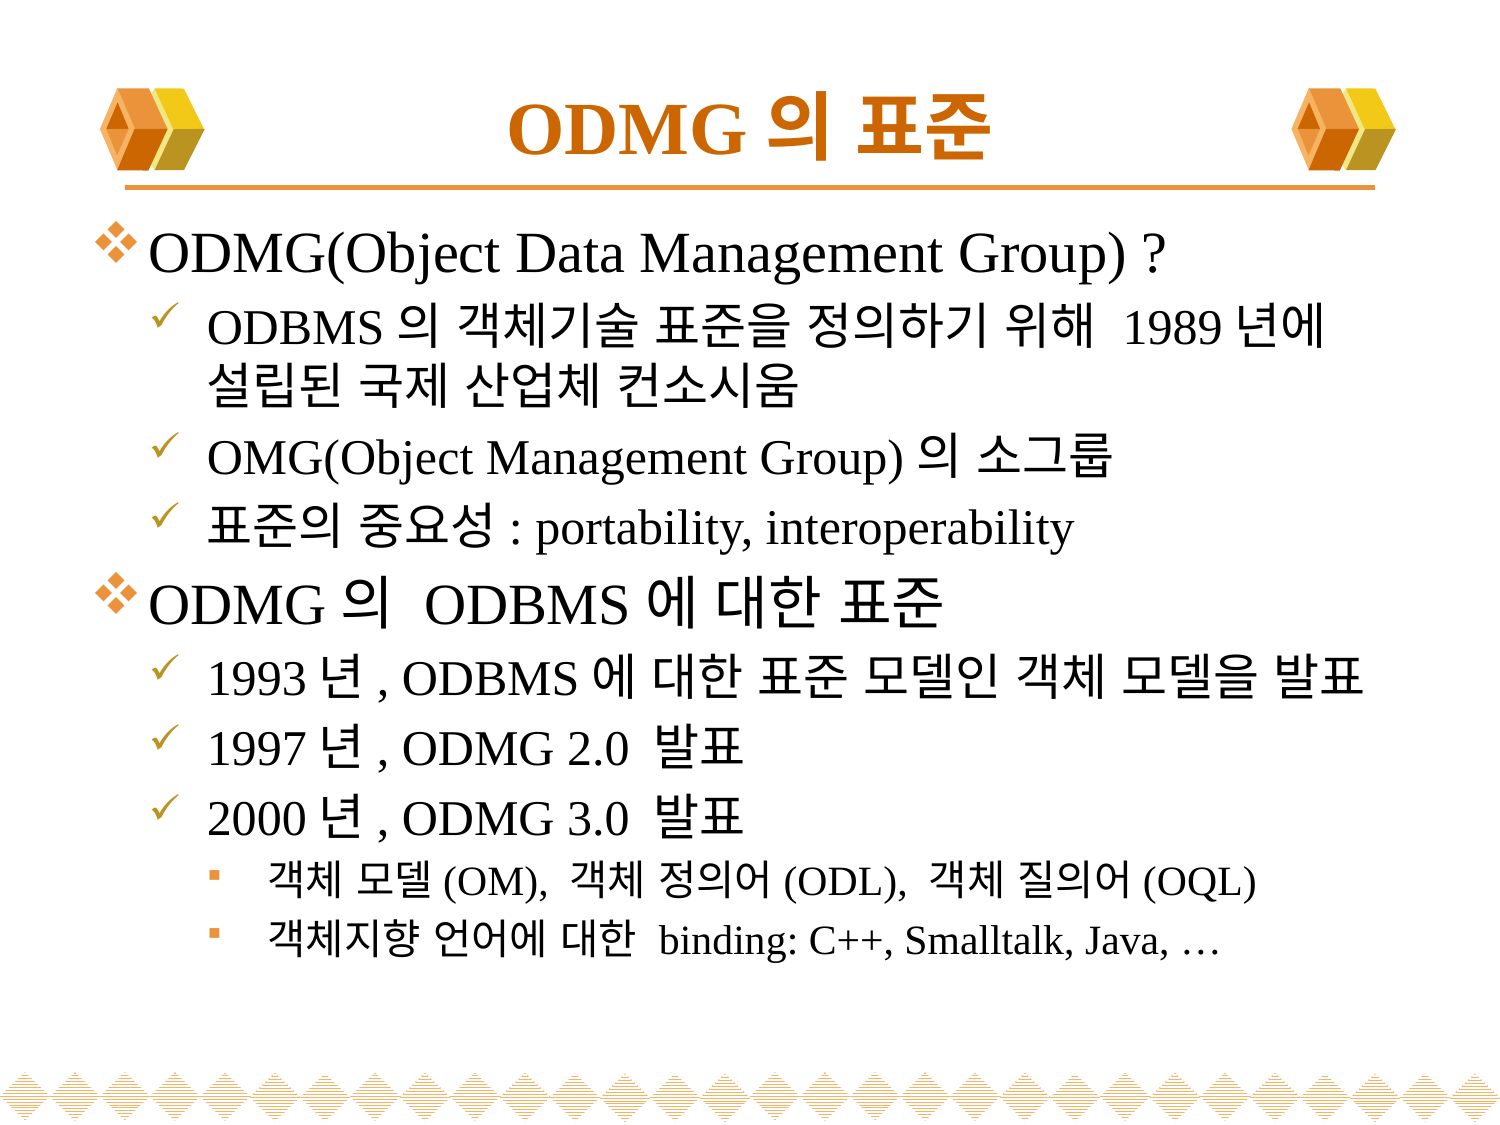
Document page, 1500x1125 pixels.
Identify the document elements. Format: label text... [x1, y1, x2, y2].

title ODMG의 표준 [75, 67, 1425, 182]
list ODMG(Object Data Management Group) ? ODBMS의 객체기술 표준을 정의하기 위해 1989년에 설립된 국제 산업체 컨소시움 OMG(Object Management Group)의 소그룹 표준의 중요성: portability, interoperability ODMG의 ODBMS에 대한 표준 1993년, ODBMS에 대한 표준 모델인 객체 모델을 발표 1997년, ODMG 2.0 발표 2000년, ODMG 3.0 발표 객체 모델(OM), 객체 정의어(ODL), 객체 질의어(OQL) 객체지향 언어에 대한 binding: C++, Smalltalk, Java, … [75, 202, 1425, 1004]
